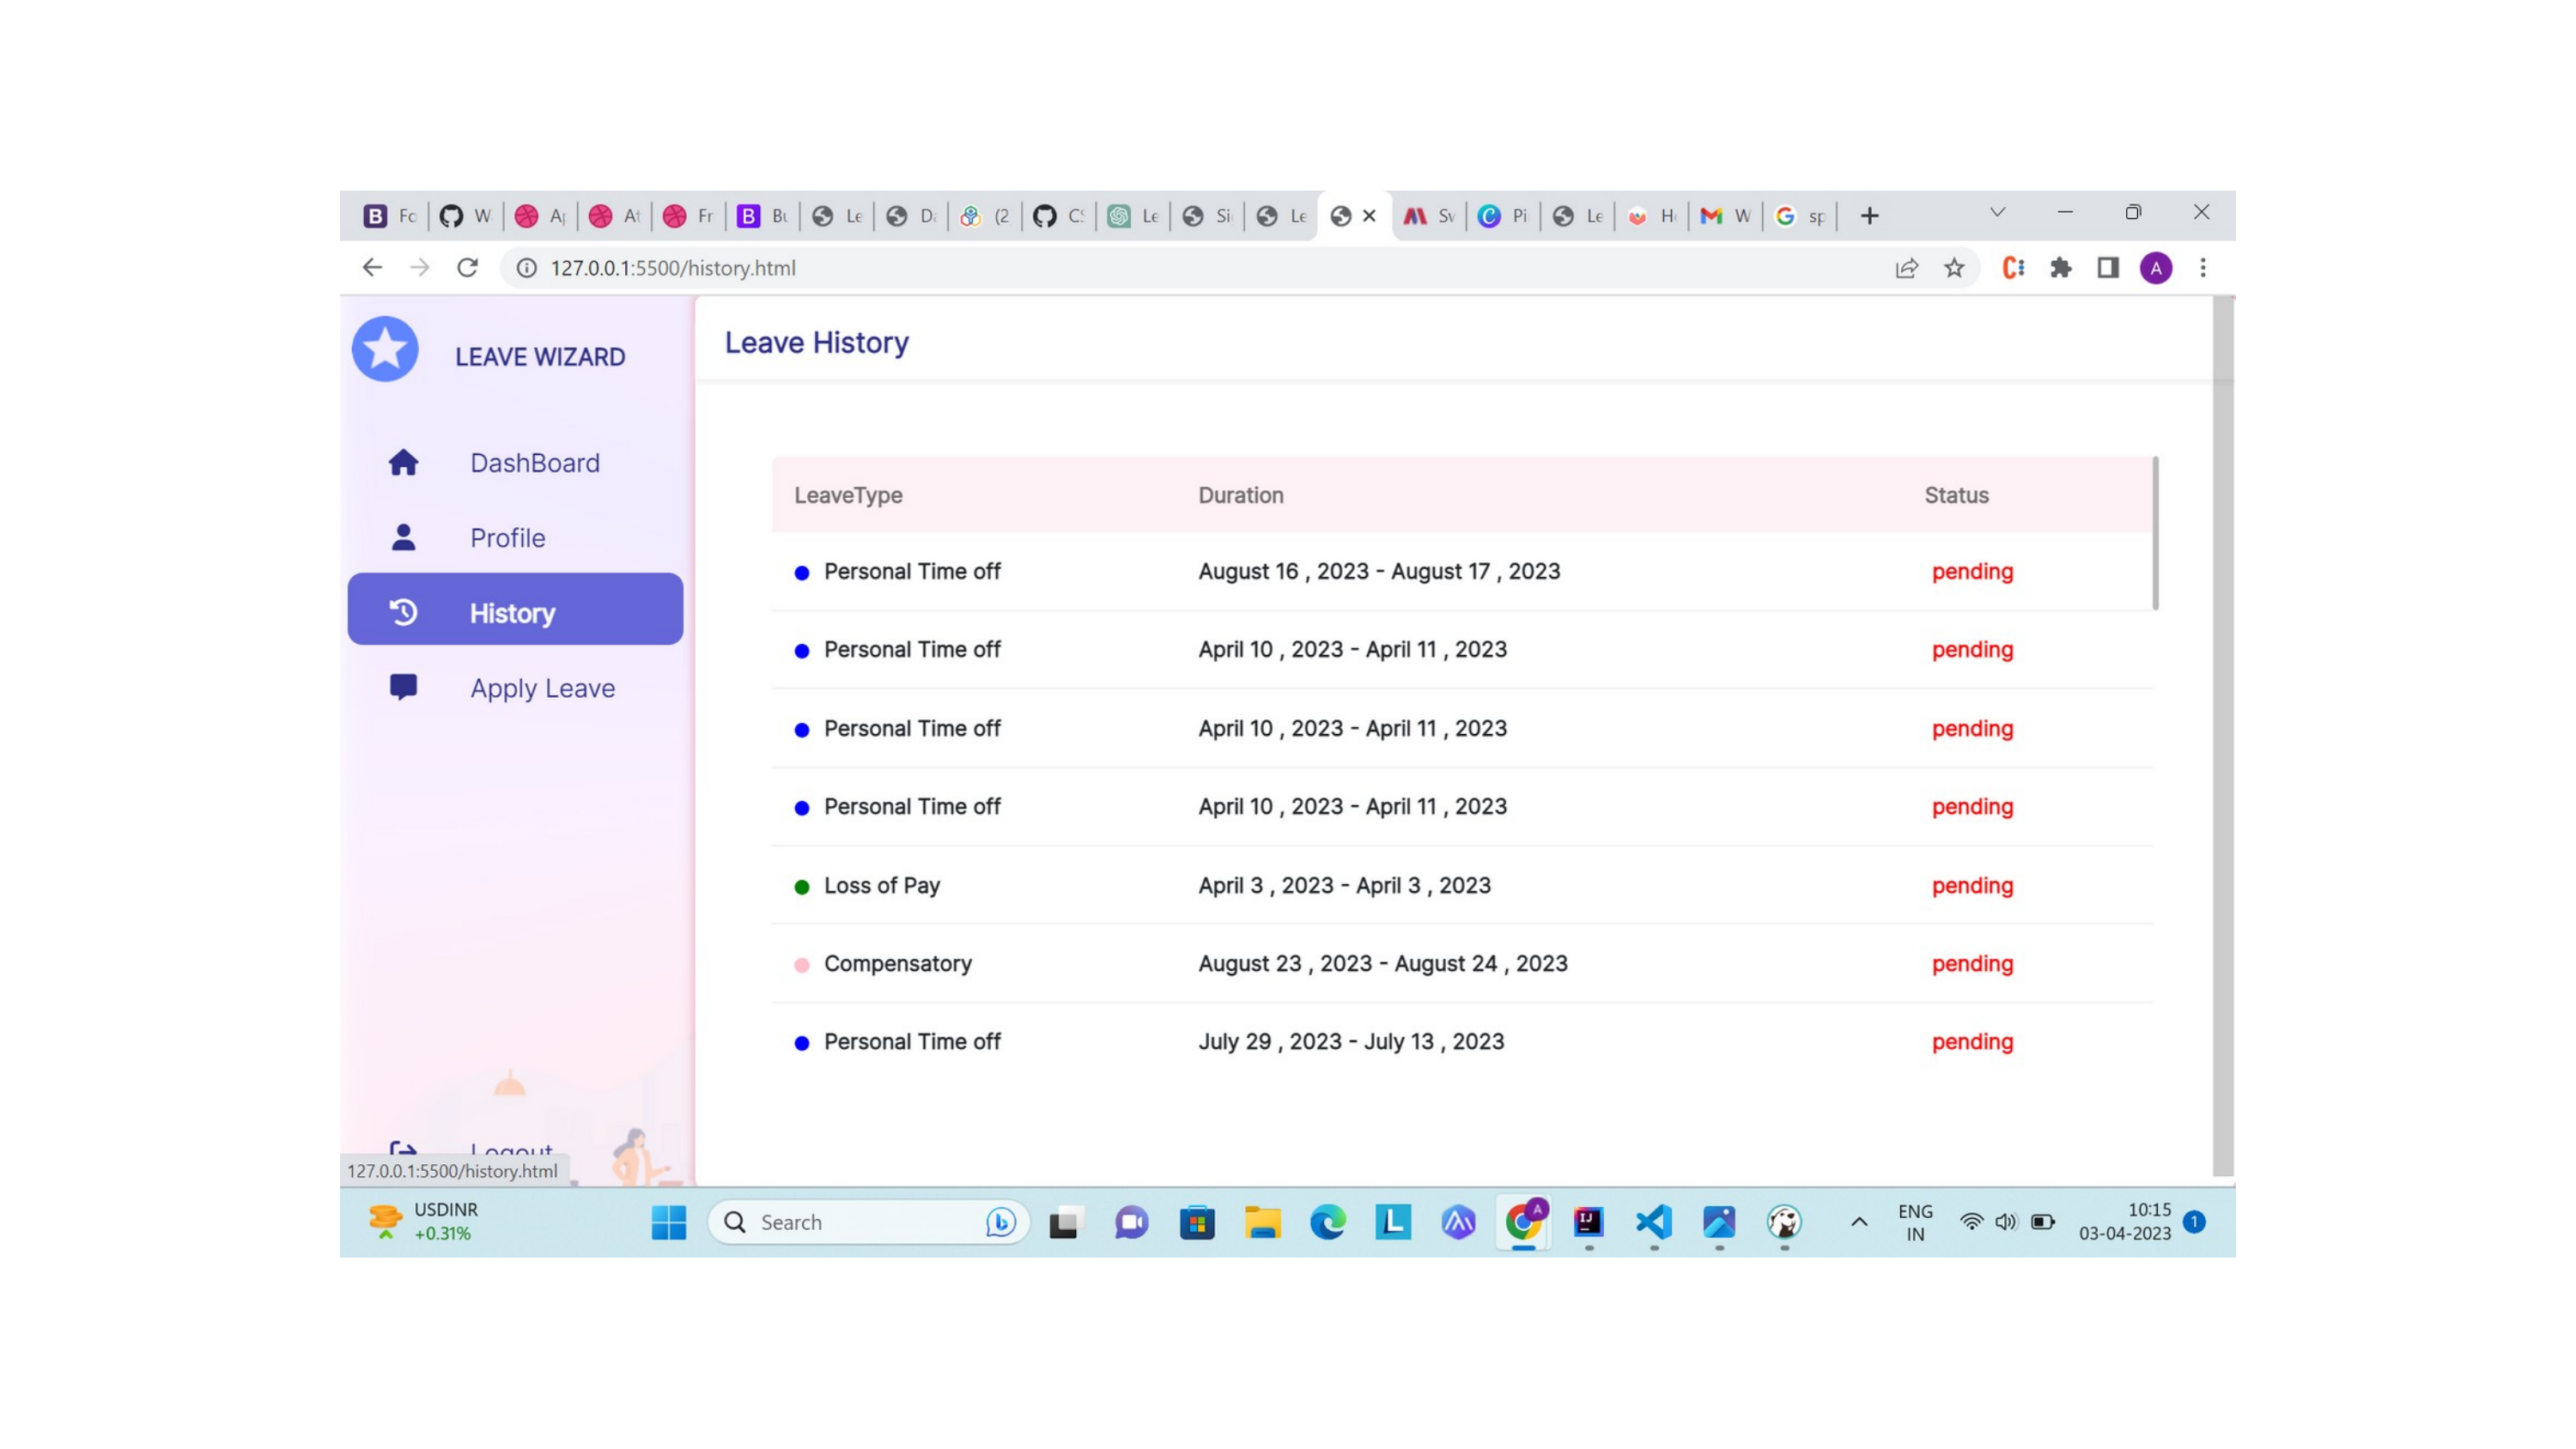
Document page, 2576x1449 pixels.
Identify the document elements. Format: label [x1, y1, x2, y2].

picture [339, 191, 2237, 1258]
